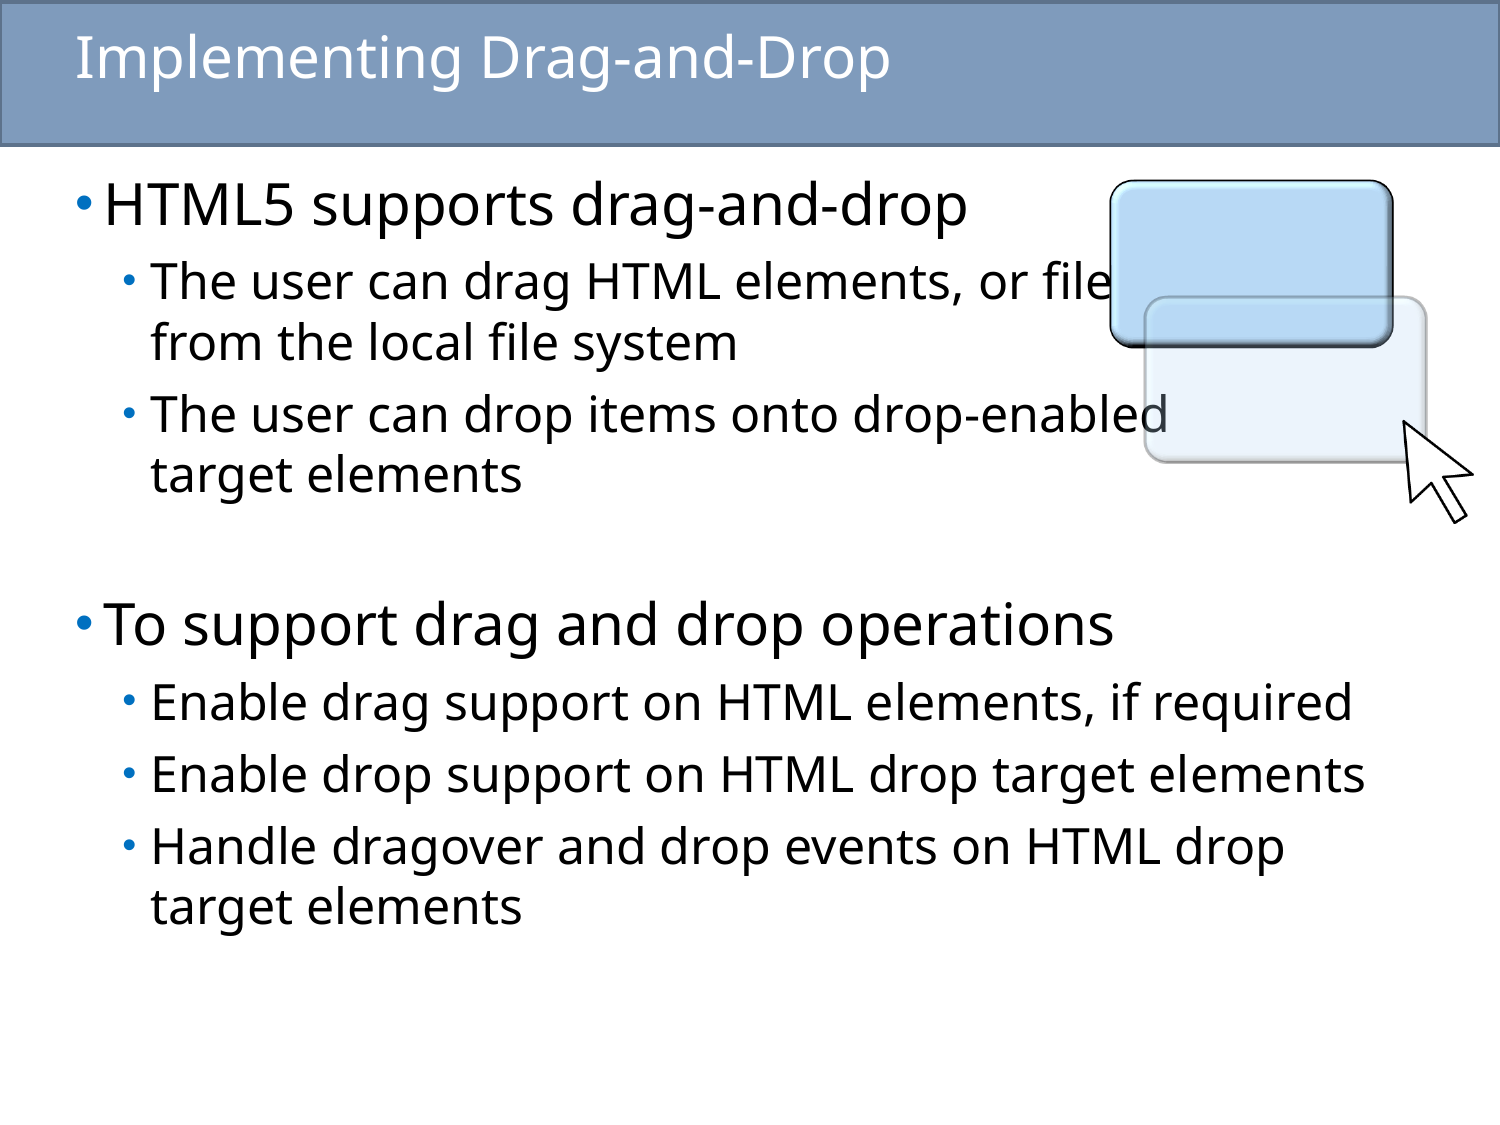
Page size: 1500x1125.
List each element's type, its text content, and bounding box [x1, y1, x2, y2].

title Implementing Drag-and-Drop [75, 0, 1351, 122]
picture [1107, 177, 1476, 526]
text_box HTML5 supports drag-and-drop The user can drag HTML elements, or files from the local file system The user can drop items onto drop-enabled target elements To support drag and drop operations Enable drag support on HTML elements, if required Enable drop support on HTML drop target elements Handle dragover and drop events on HTML drop target elements [75, 167, 1408, 1012]
